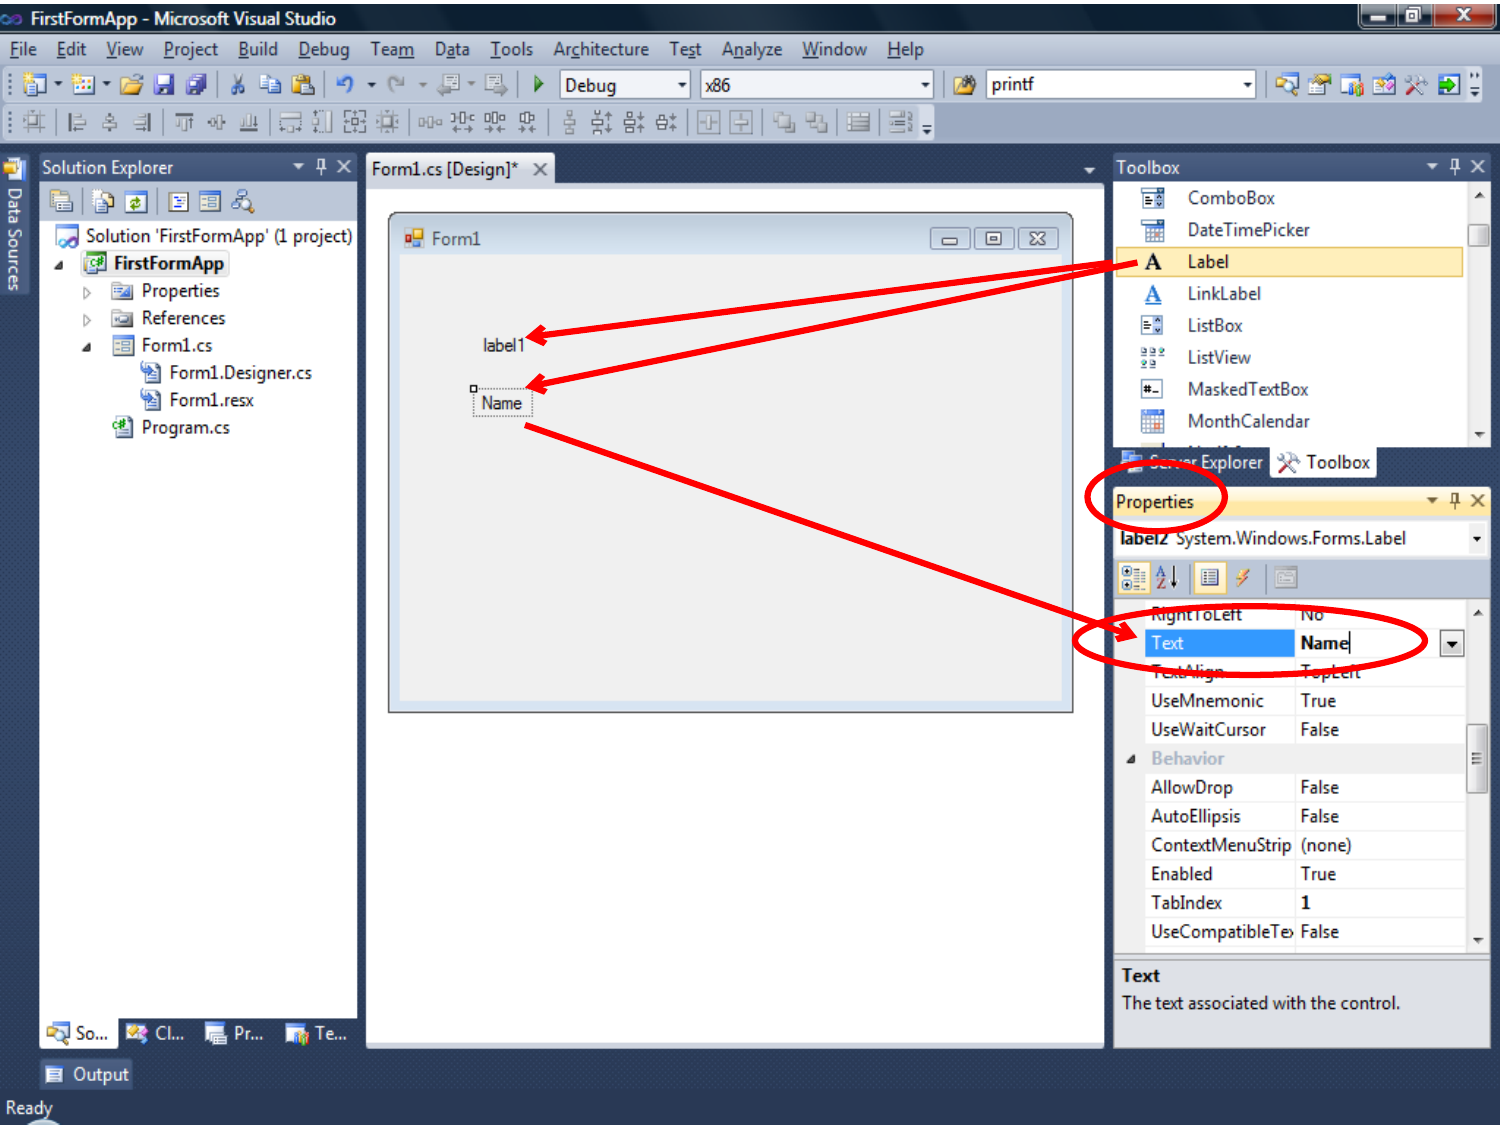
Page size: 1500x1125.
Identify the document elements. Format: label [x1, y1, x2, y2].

picture [0, 4, 1500, 1125]
text_box [524, 424, 1138, 638]
text_box [524, 262, 1138, 388]
